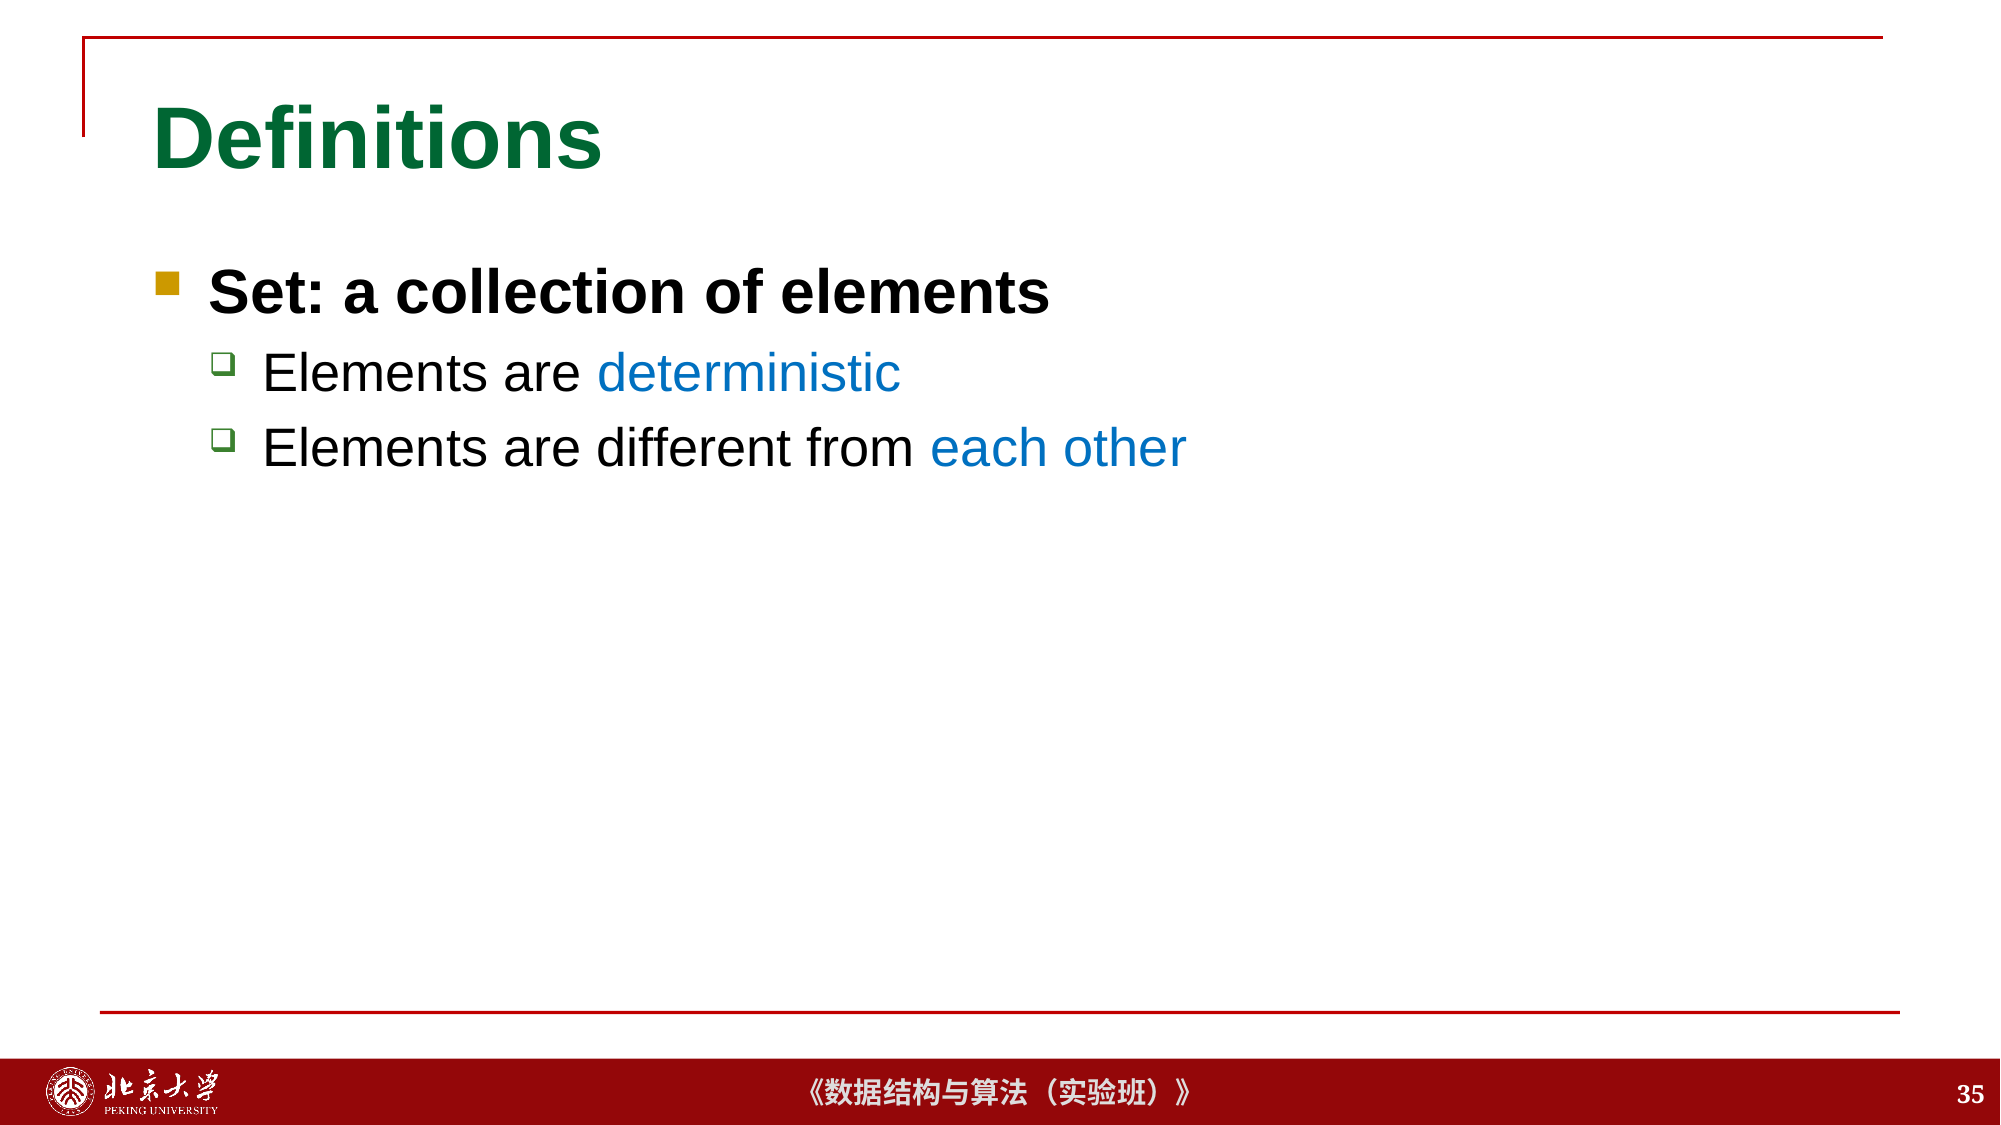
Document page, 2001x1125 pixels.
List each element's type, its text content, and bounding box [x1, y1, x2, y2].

title Definitions [137, 59, 1863, 209]
picture [46, 1067, 218, 1116]
slide_number 35 [1550, 1065, 2000, 1125]
list Set: a collection of elements Elements are deterministic Elements are different from each other [137, 243, 1863, 1017]
